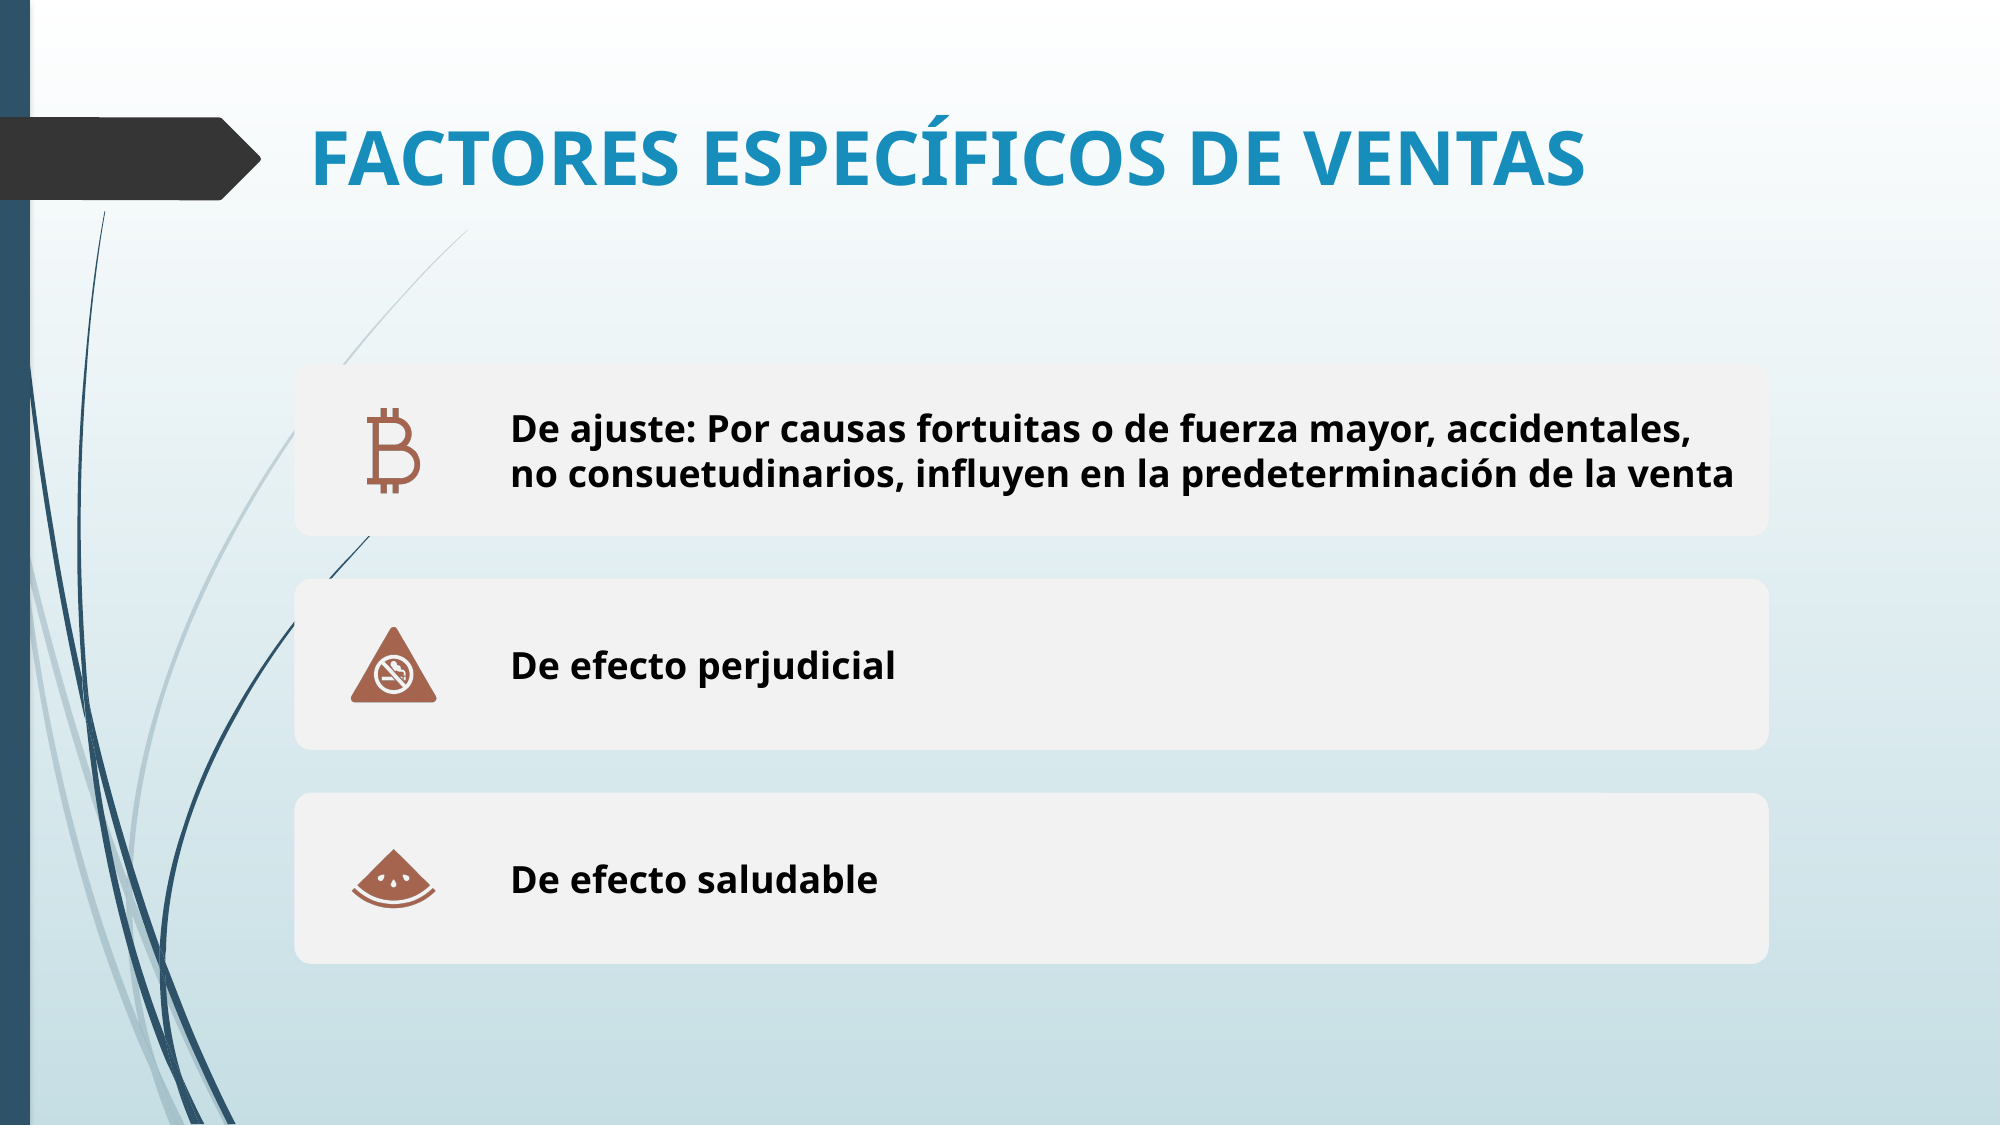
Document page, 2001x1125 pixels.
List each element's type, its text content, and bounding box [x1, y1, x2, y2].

title FACTORES ESPECÍFICOS DE VENTAS [294, 102, 1888, 313]
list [294, 364, 1769, 965]
